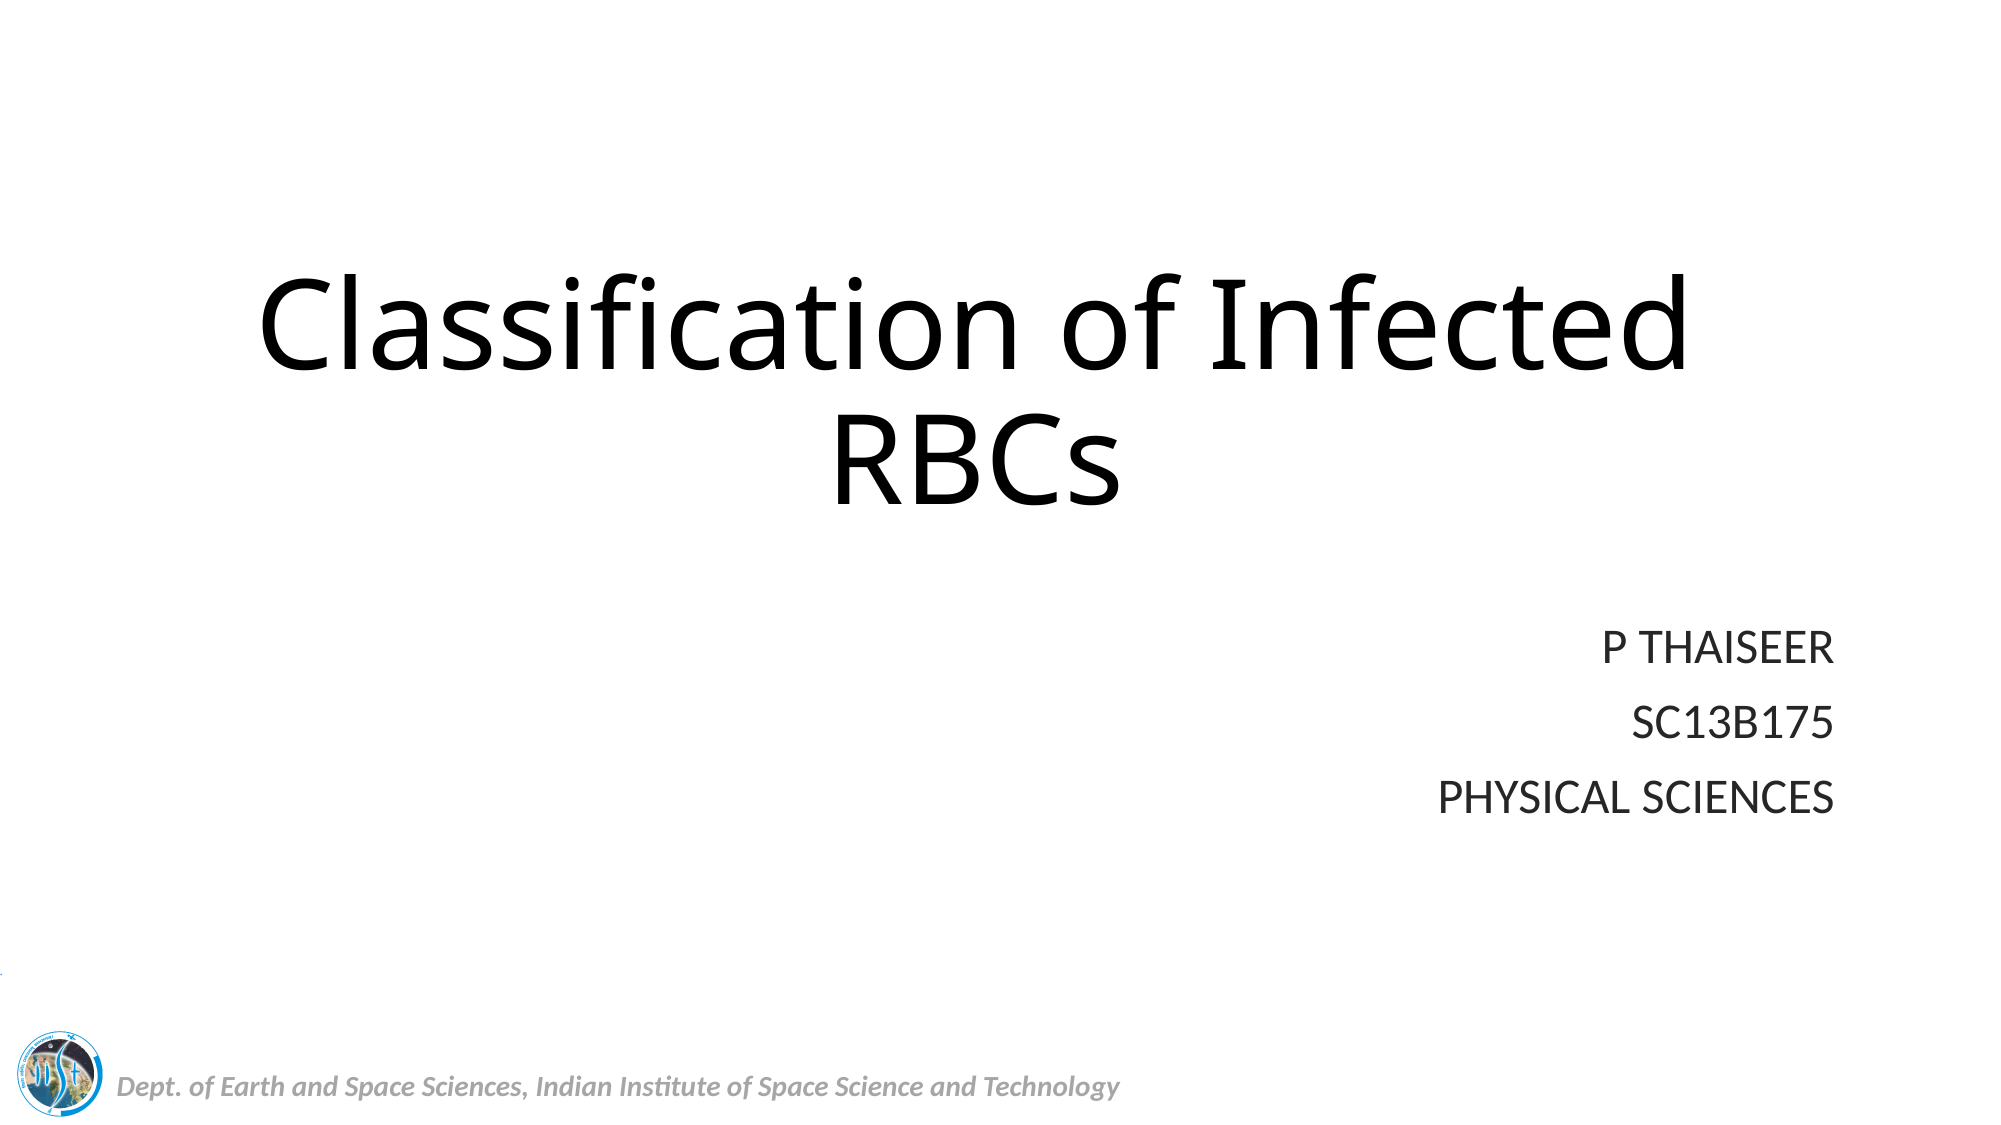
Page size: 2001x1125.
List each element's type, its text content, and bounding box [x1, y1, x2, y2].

title Classification of Infected RBCs [196, 147, 1755, 539]
picture [14, 1029, 105, 1119]
text_box Dept. of Earth and Space Sciences, Indian Institute of Space Science and Technology [116, 1042, 1317, 1103]
subtitle P THAISEER SC13B175 PHYSICAL SCIENCES [131, 612, 1850, 901]
